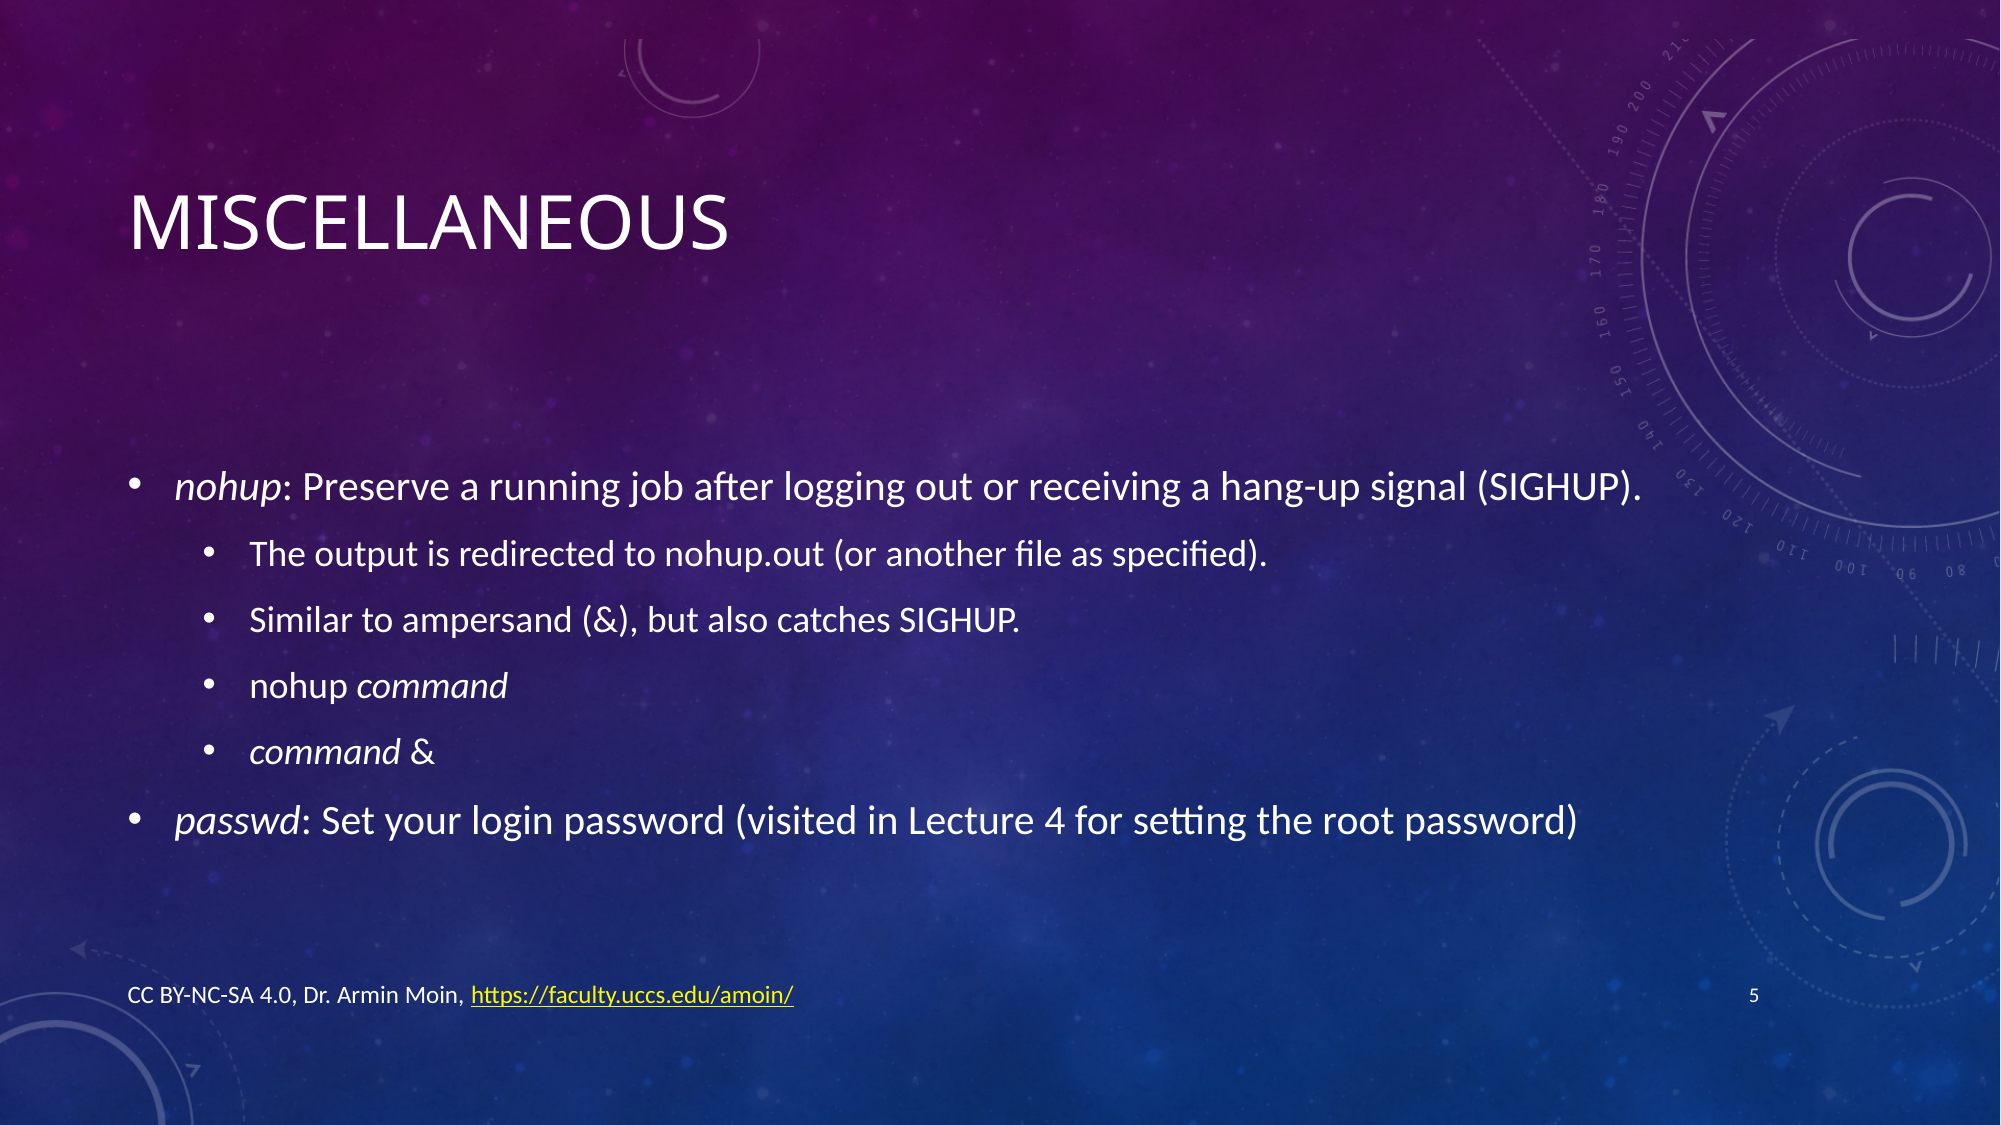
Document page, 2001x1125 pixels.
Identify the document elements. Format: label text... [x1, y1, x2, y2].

list nohup: Preserve a running job after logging out or receiving a hang-up signal (SIGHUP). The output is redirected to nohup.out (or another file as specified). Similar to ampersand (&), but also catches SIGHUP. nohup command command & passwd: Set your login password (visited in Lecture 4 for setting the root password) [112, 351, 1775, 950]
title Miscellaneous [112, 99, 1775, 339]
footer CC BY-NC-SA 4.0, Dr. Armin Moin, https://faculty.uccs.edu/amoin/ [112, 963, 1397, 1025]
slide_number 5 [1684, 963, 1775, 1025]
picture [0, 0, 2001, 1125]
